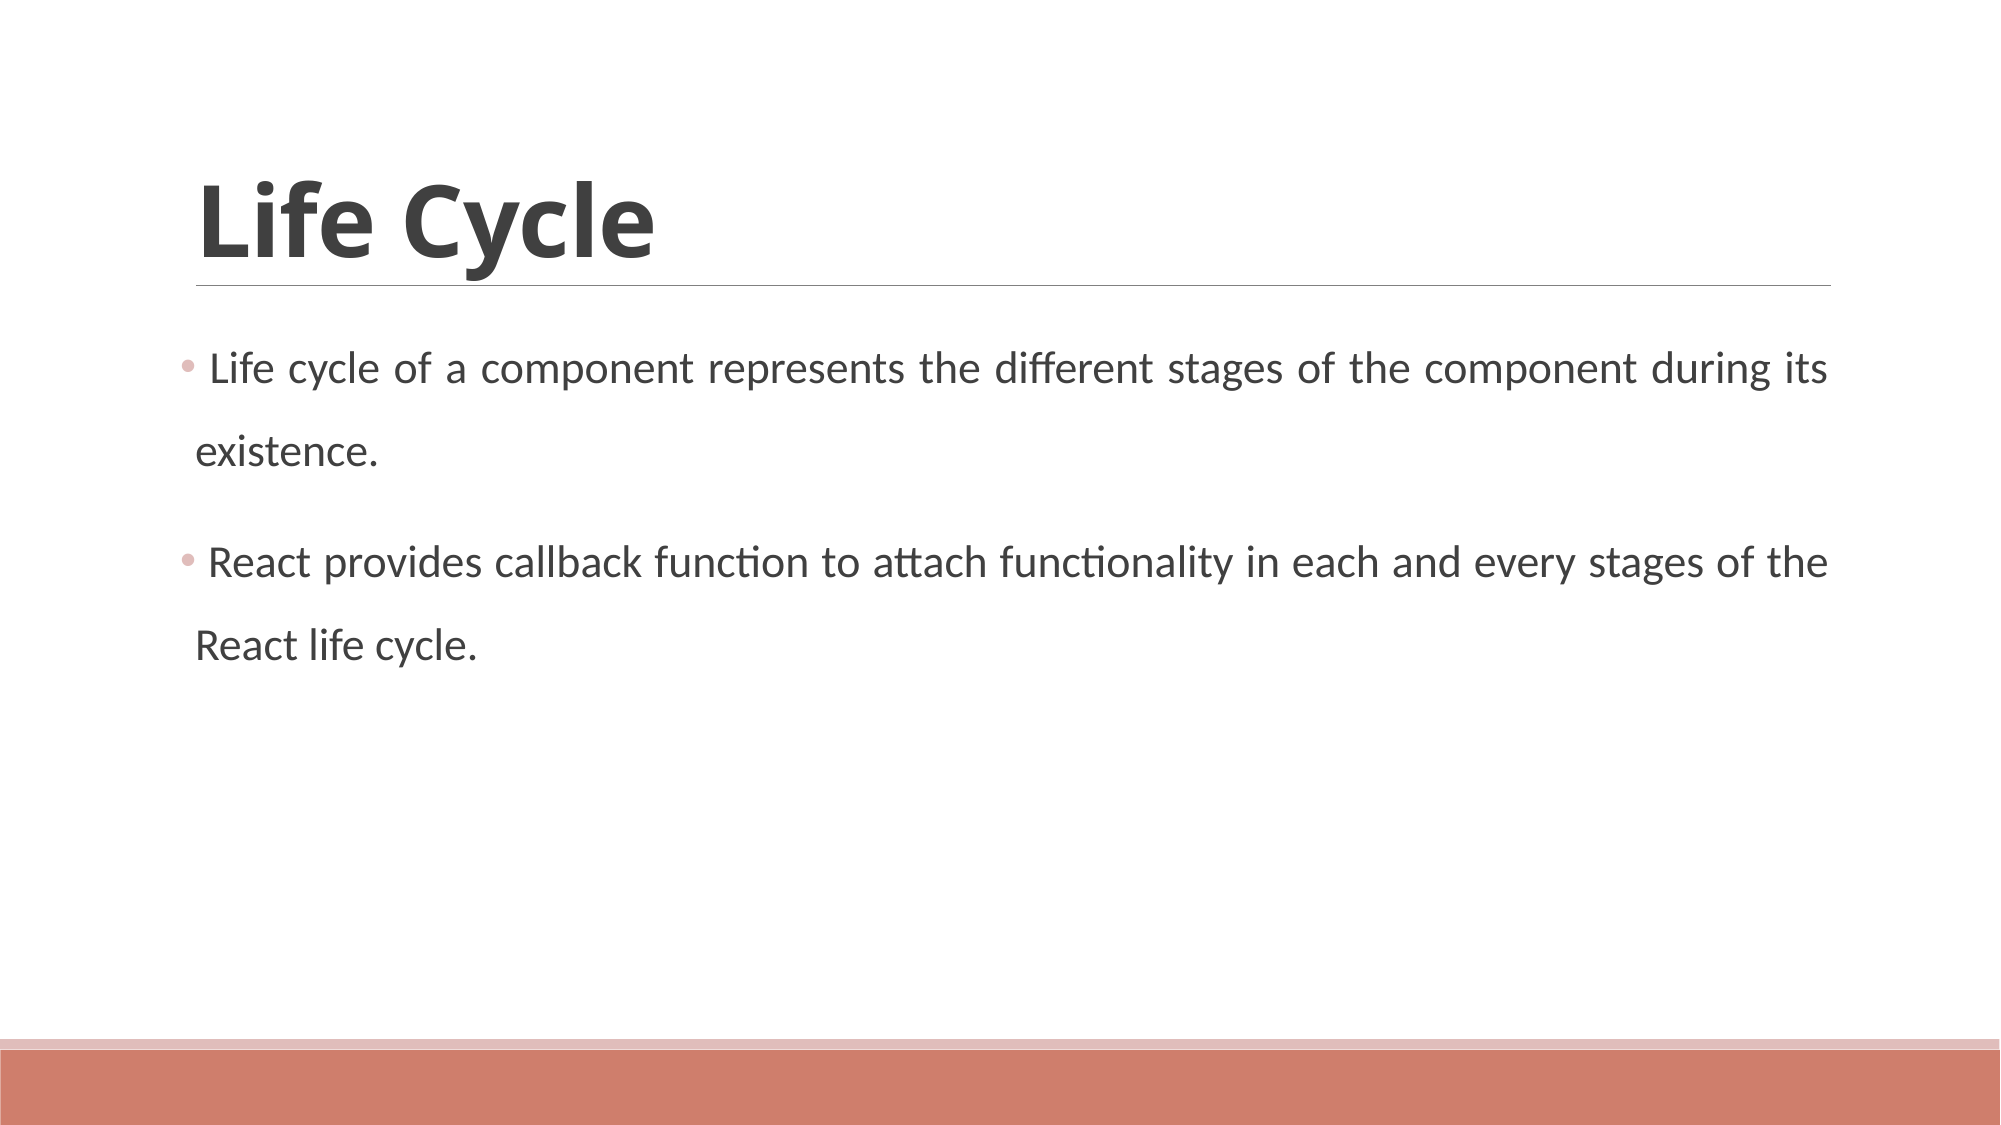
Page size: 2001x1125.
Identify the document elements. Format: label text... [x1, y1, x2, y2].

list Life cycle of a component represents the different stages of the component during its existence. React provides callback function to attach functionality in each and every stages of the React life cycle. [180, 302, 1830, 963]
title Life Cycle [180, 47, 1830, 285]
